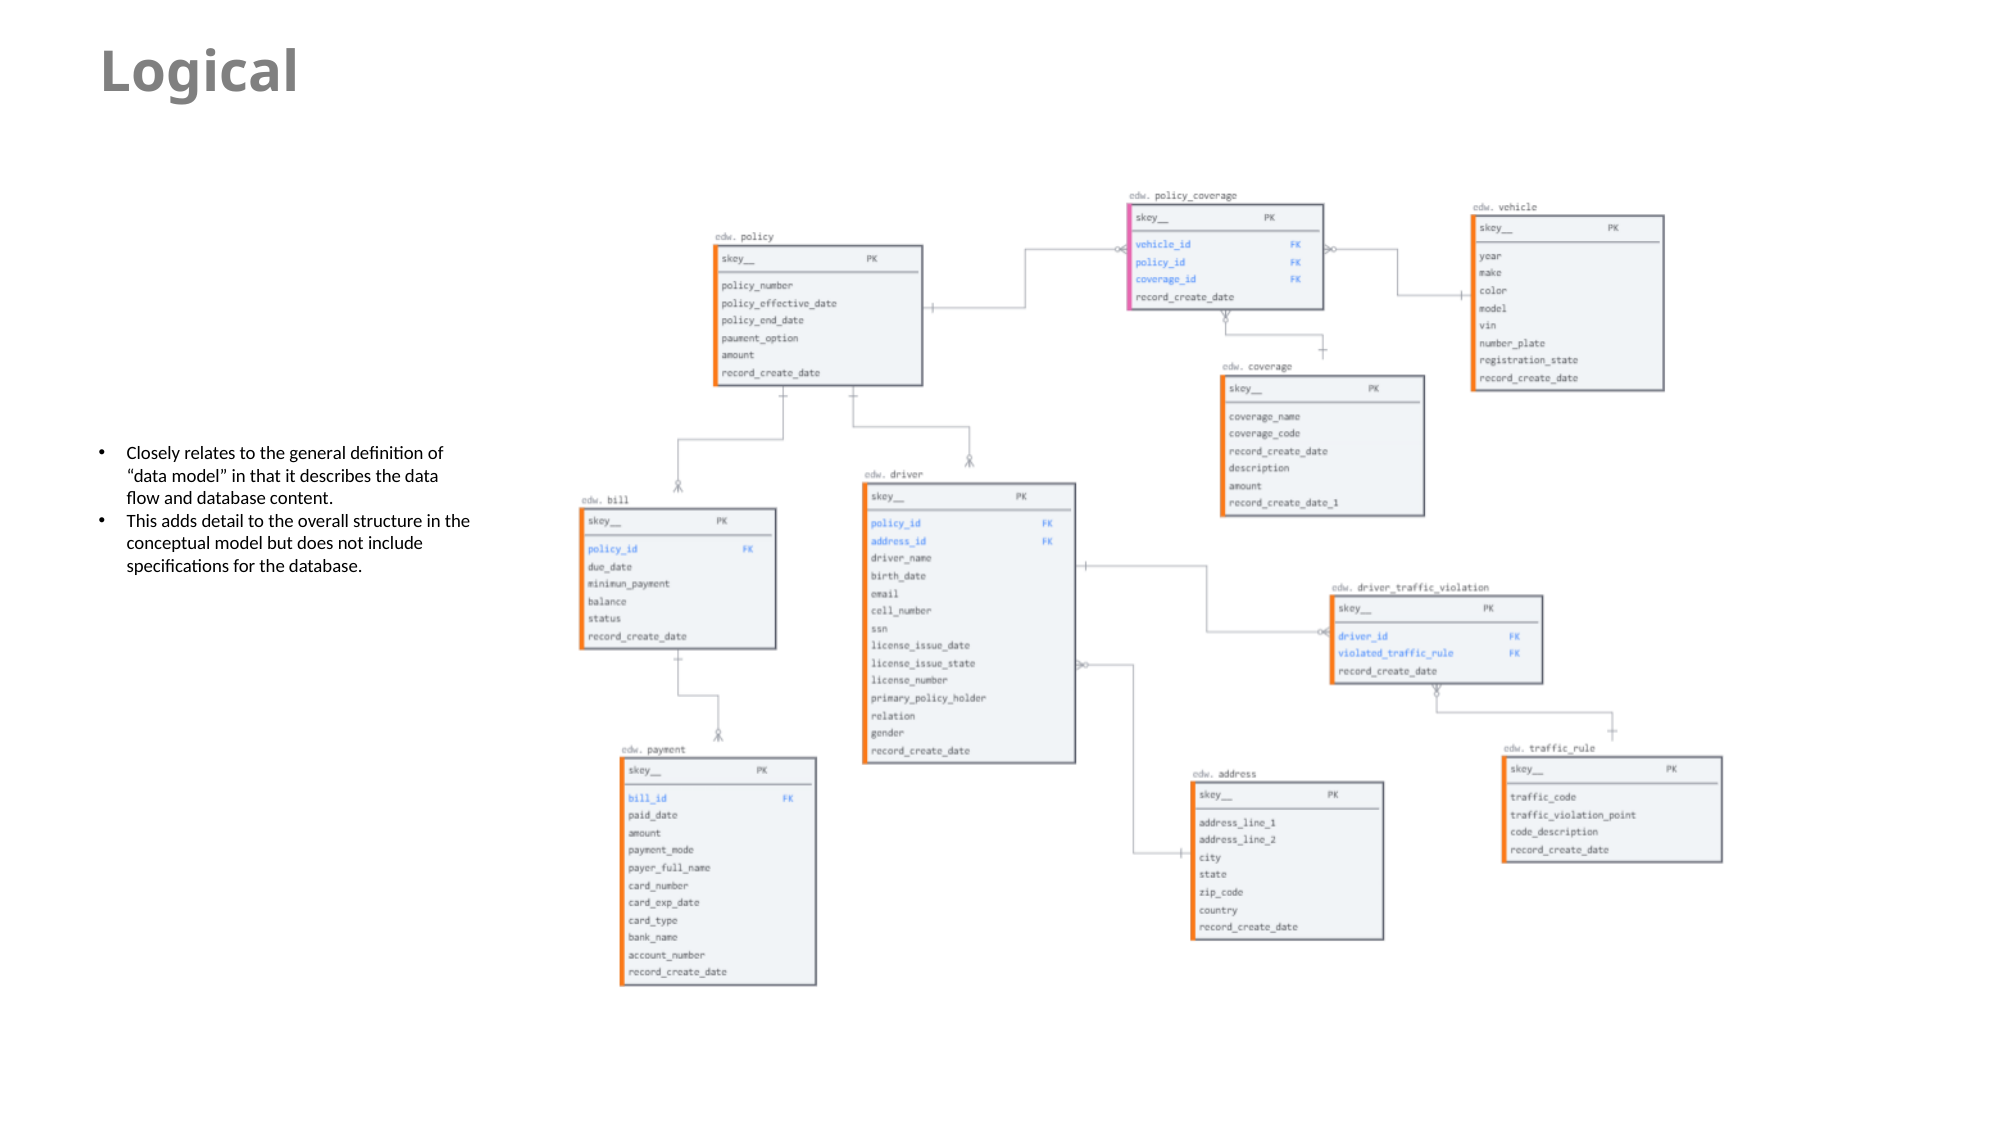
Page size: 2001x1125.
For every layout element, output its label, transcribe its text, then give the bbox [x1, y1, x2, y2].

title Logical [99, 45, 1900, 173]
picture [521, 172, 1742, 1005]
text_box Closely relates to the general definition of “data model” in that it describes the data flow and database content. This adds detail to the overall structure in the conceptual model but does not include specifications for the database. [83, 433, 490, 584]
